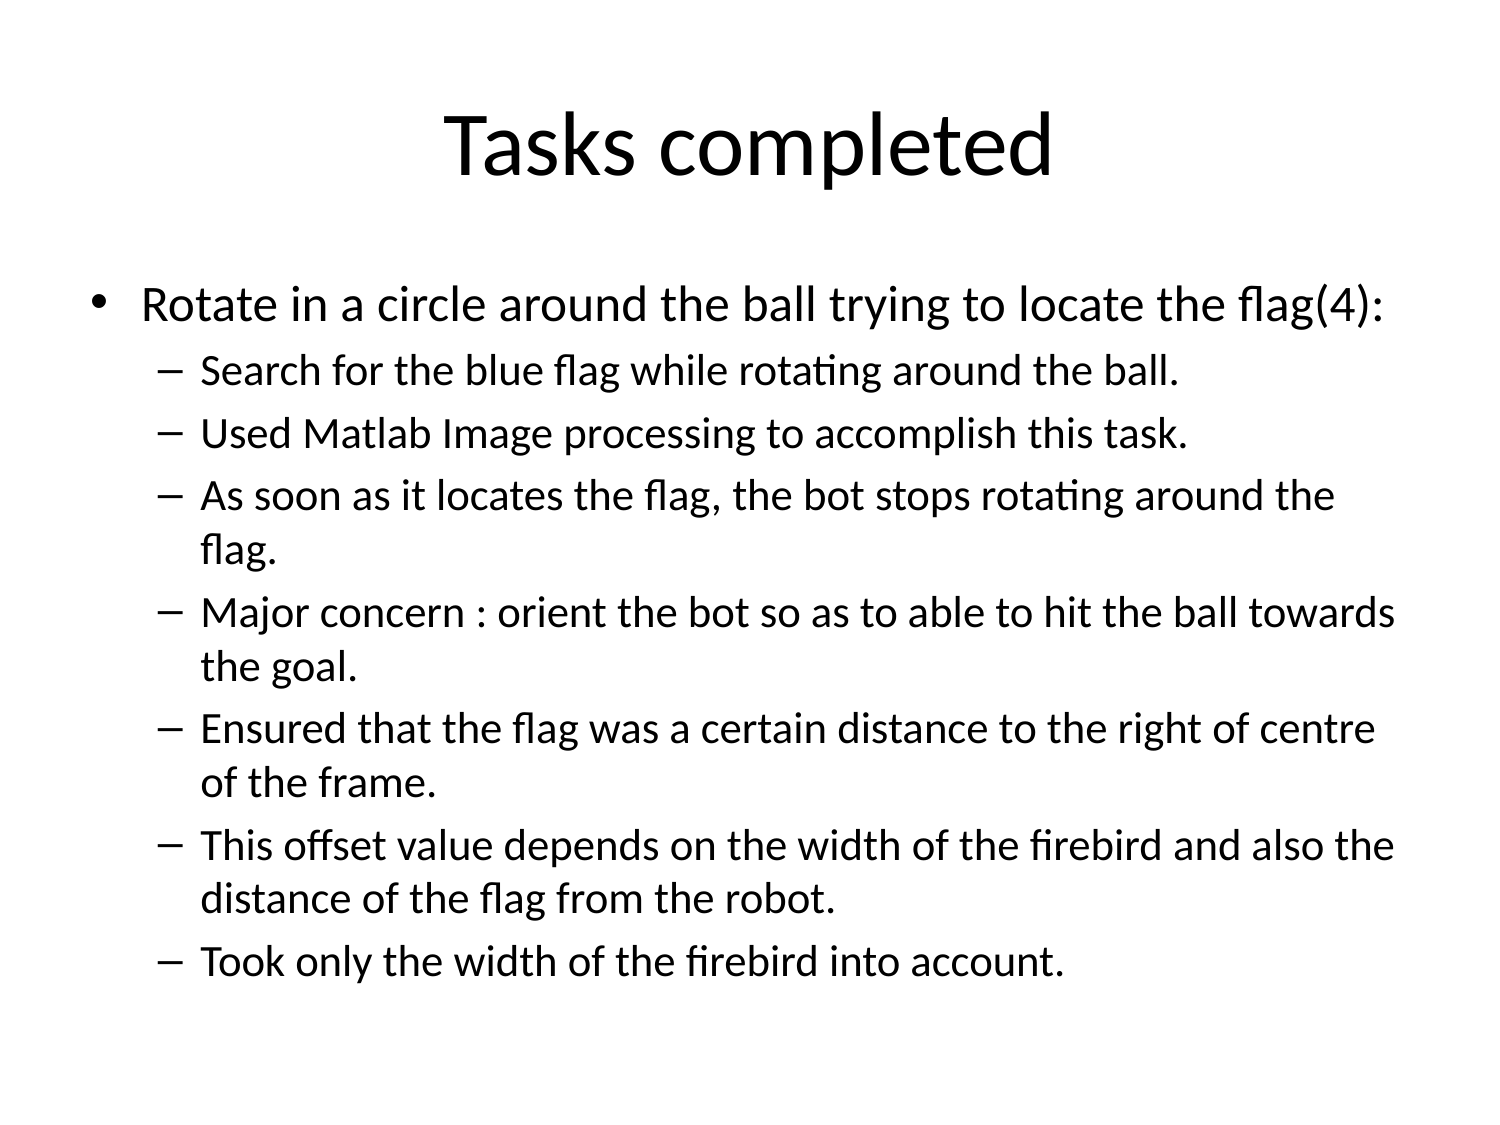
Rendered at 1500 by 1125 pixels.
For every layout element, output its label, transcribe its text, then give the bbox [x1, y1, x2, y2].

list Rotate in a circle around the ball trying to locate the flag(4): Search for the blue flag while rotating around the ball. Used Matlab Image processing to accomplish this task. As soon as it locates the flag, the bot stops rotating around the flag. Major concern : orient the bot so as to able to hit the ball towards the goal. Ensured that the flag was a certain distance to the right of centre of the frame. This offset value depends on the width of the firebird and also the distance of the flag from the robot. Took only the width of the firebird into account. [75, 262, 1425, 1005]
title Tasks completed [75, 45, 1425, 233]
